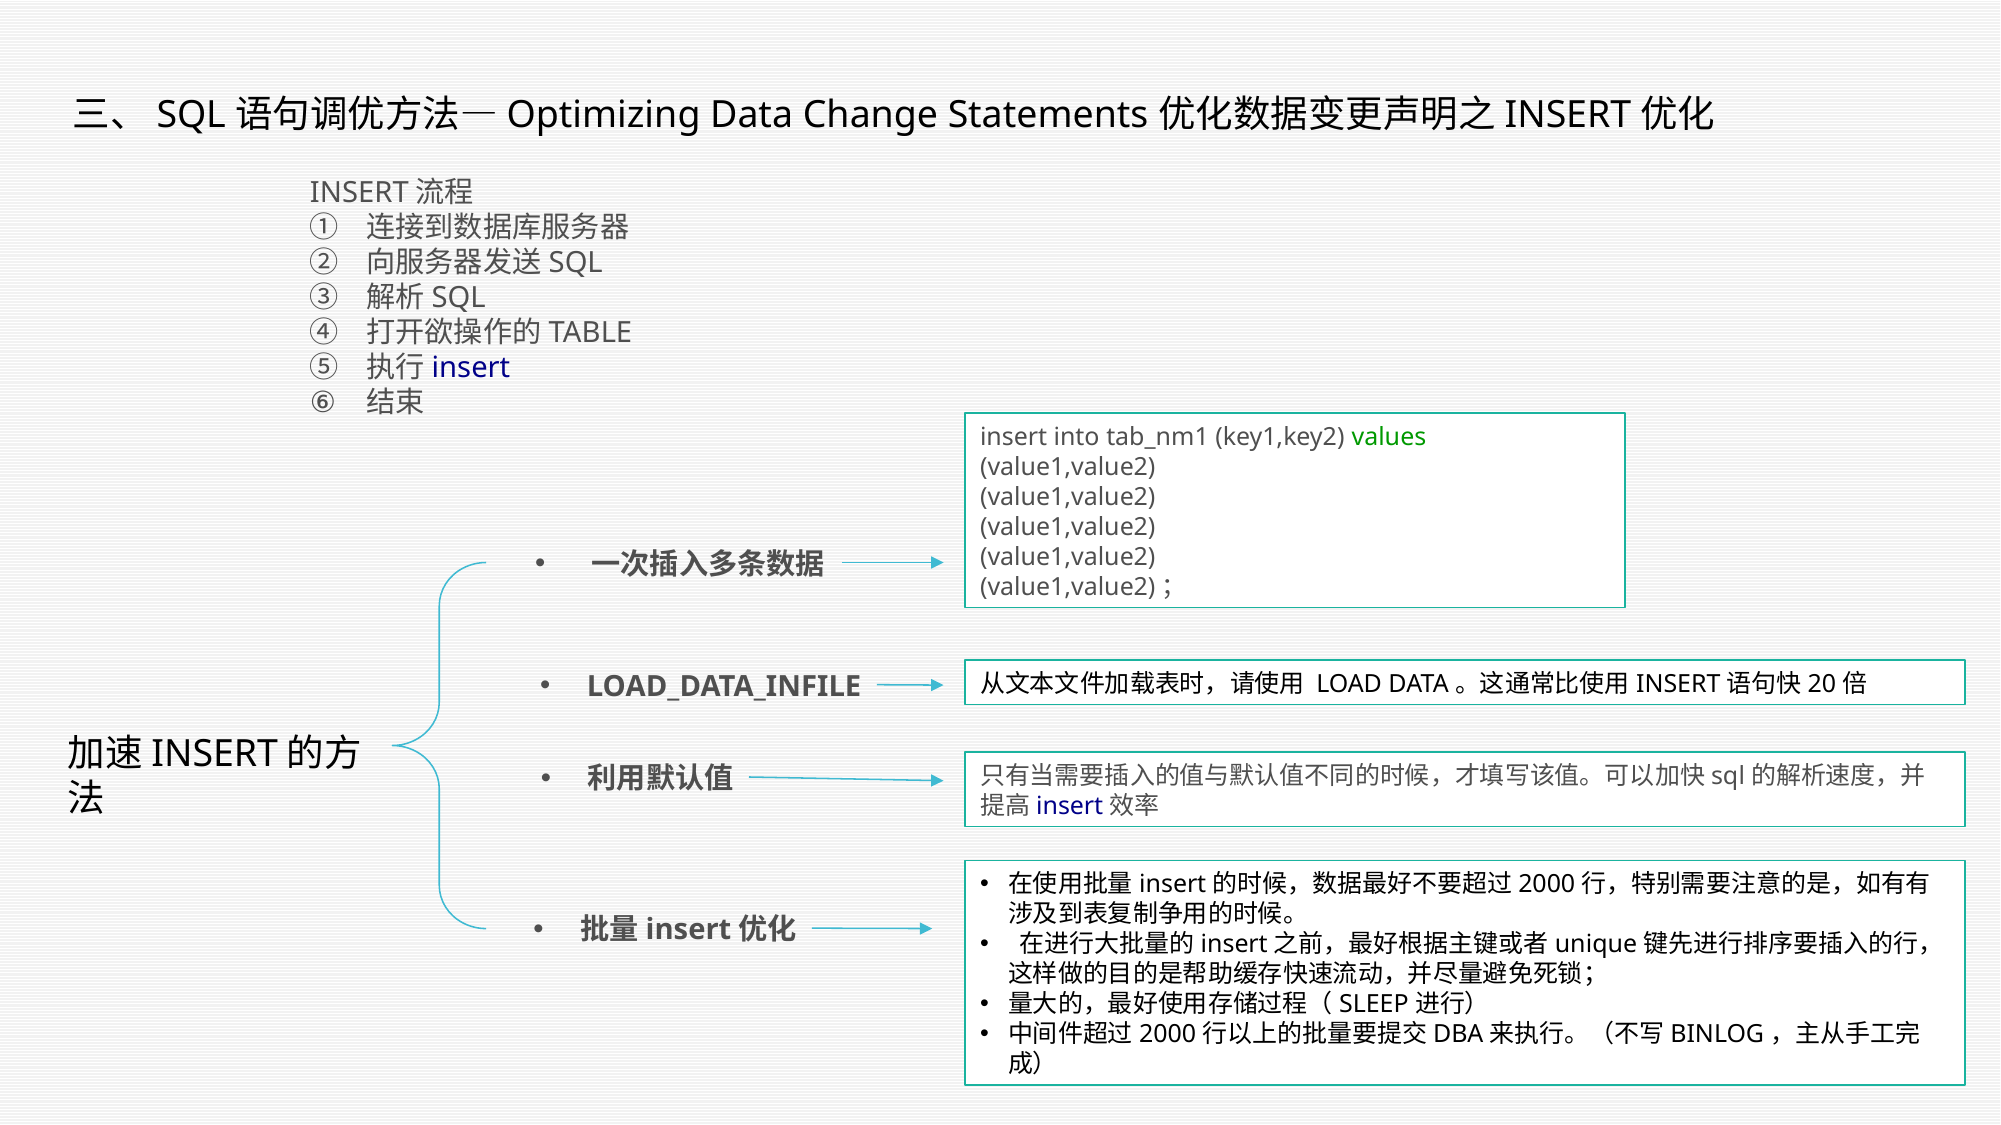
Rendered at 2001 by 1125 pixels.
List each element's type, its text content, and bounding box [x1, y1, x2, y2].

text_box 从文本文件加载表时，请使用 LOAD DATA。这通常比使用INSERT语句快20倍 [964, 659, 1966, 705]
text_box 加速INSERT的方法 [52, 721, 401, 827]
text_box 利用默认值 [526, 752, 749, 802]
text_box 三、SQL语句调优方法—Optimizing Data Change Statements优化数据变更声明之INSERT优化 [57, 82, 1977, 143]
text_box INSERT流程 连接到数据库服务器 向服务器发送SQL 解析SQL 打开欲操作的TABLE 执行insert 结束 [295, 165, 1296, 426]
text_box 在使用批量insert的时候，数据最好不要超过2000行，特别需要注意的是，如有有涉及到表复制争用的时候。 在进行大批量的insert之前，最好根据主键或者unique键先进行排序要插入的行，这样做的目的是帮助缓存快速流动，并尽量避免死锁； 量大的，最好使用存储过程（SLEEP进行） 中间件超过2000行以上的批量要提交DBA来执行。（不写BINLOG，主从手工完成） [964, 860, 1966, 1086]
text_box insert into tab_nm1 (key1,key2) values (value1,value2) (value1,value2) (value1,value2) (value1,value2) (value1,value2)； [964, 412, 1626, 608]
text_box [749, 777, 944, 781]
text_box LOAD_DATA_INFILE [525, 659, 877, 710]
text_box 只有当需要插入的值与默认值不同的时候，才填写该值。可以加快sql的解析速度，并提高insert效率 [964, 751, 1966, 827]
text_box [391, 561, 487, 930]
text_box 批量insert优化 [518, 903, 812, 953]
text_box 一次插入多条数据 [520, 537, 841, 588]
